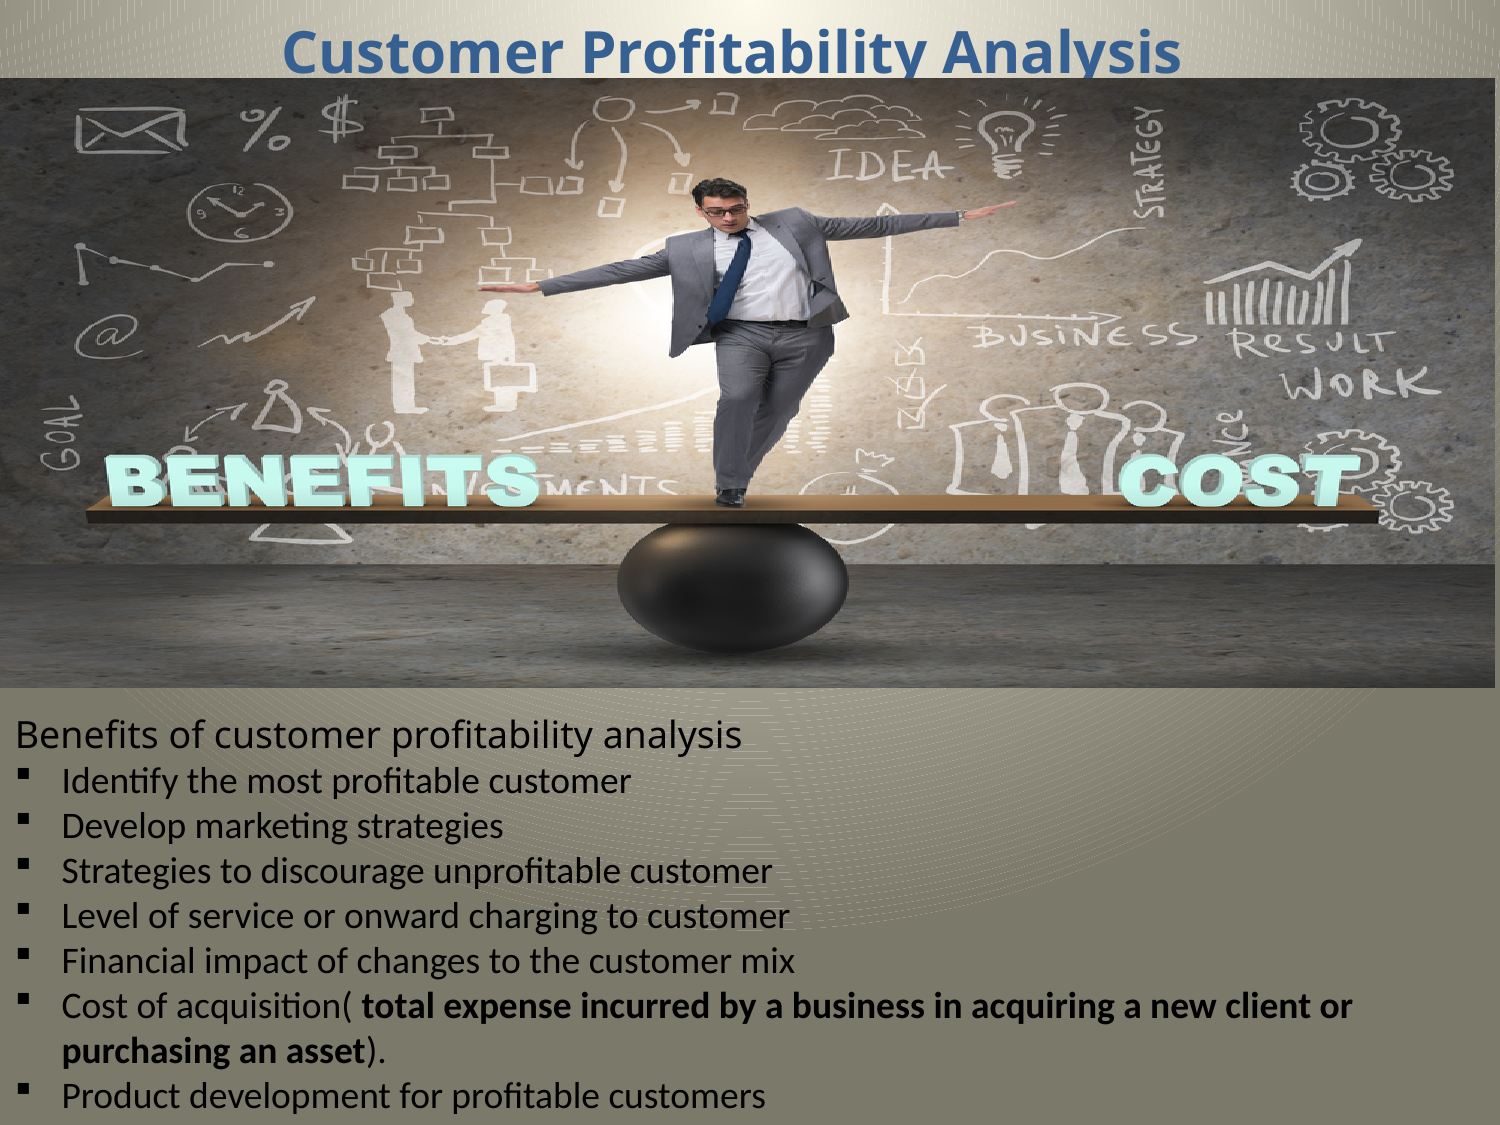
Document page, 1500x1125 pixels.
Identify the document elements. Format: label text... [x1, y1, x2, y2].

text_box Benefits of customer profitability analysis Identify the most profitable customer Develop marketing strategies Strategies to discourage unprofitable customer Level of service or onward charging to customer Financial impact of changes to the customer mix Cost of acquisition( total expense incurred by a business in acquiring a new client or purchasing an asset). Product development for profitable customers [0, 704, 1495, 1124]
picture [0, 77, 1495, 689]
text_box Customer Profitability Analysis [53, 7, 1412, 76]
